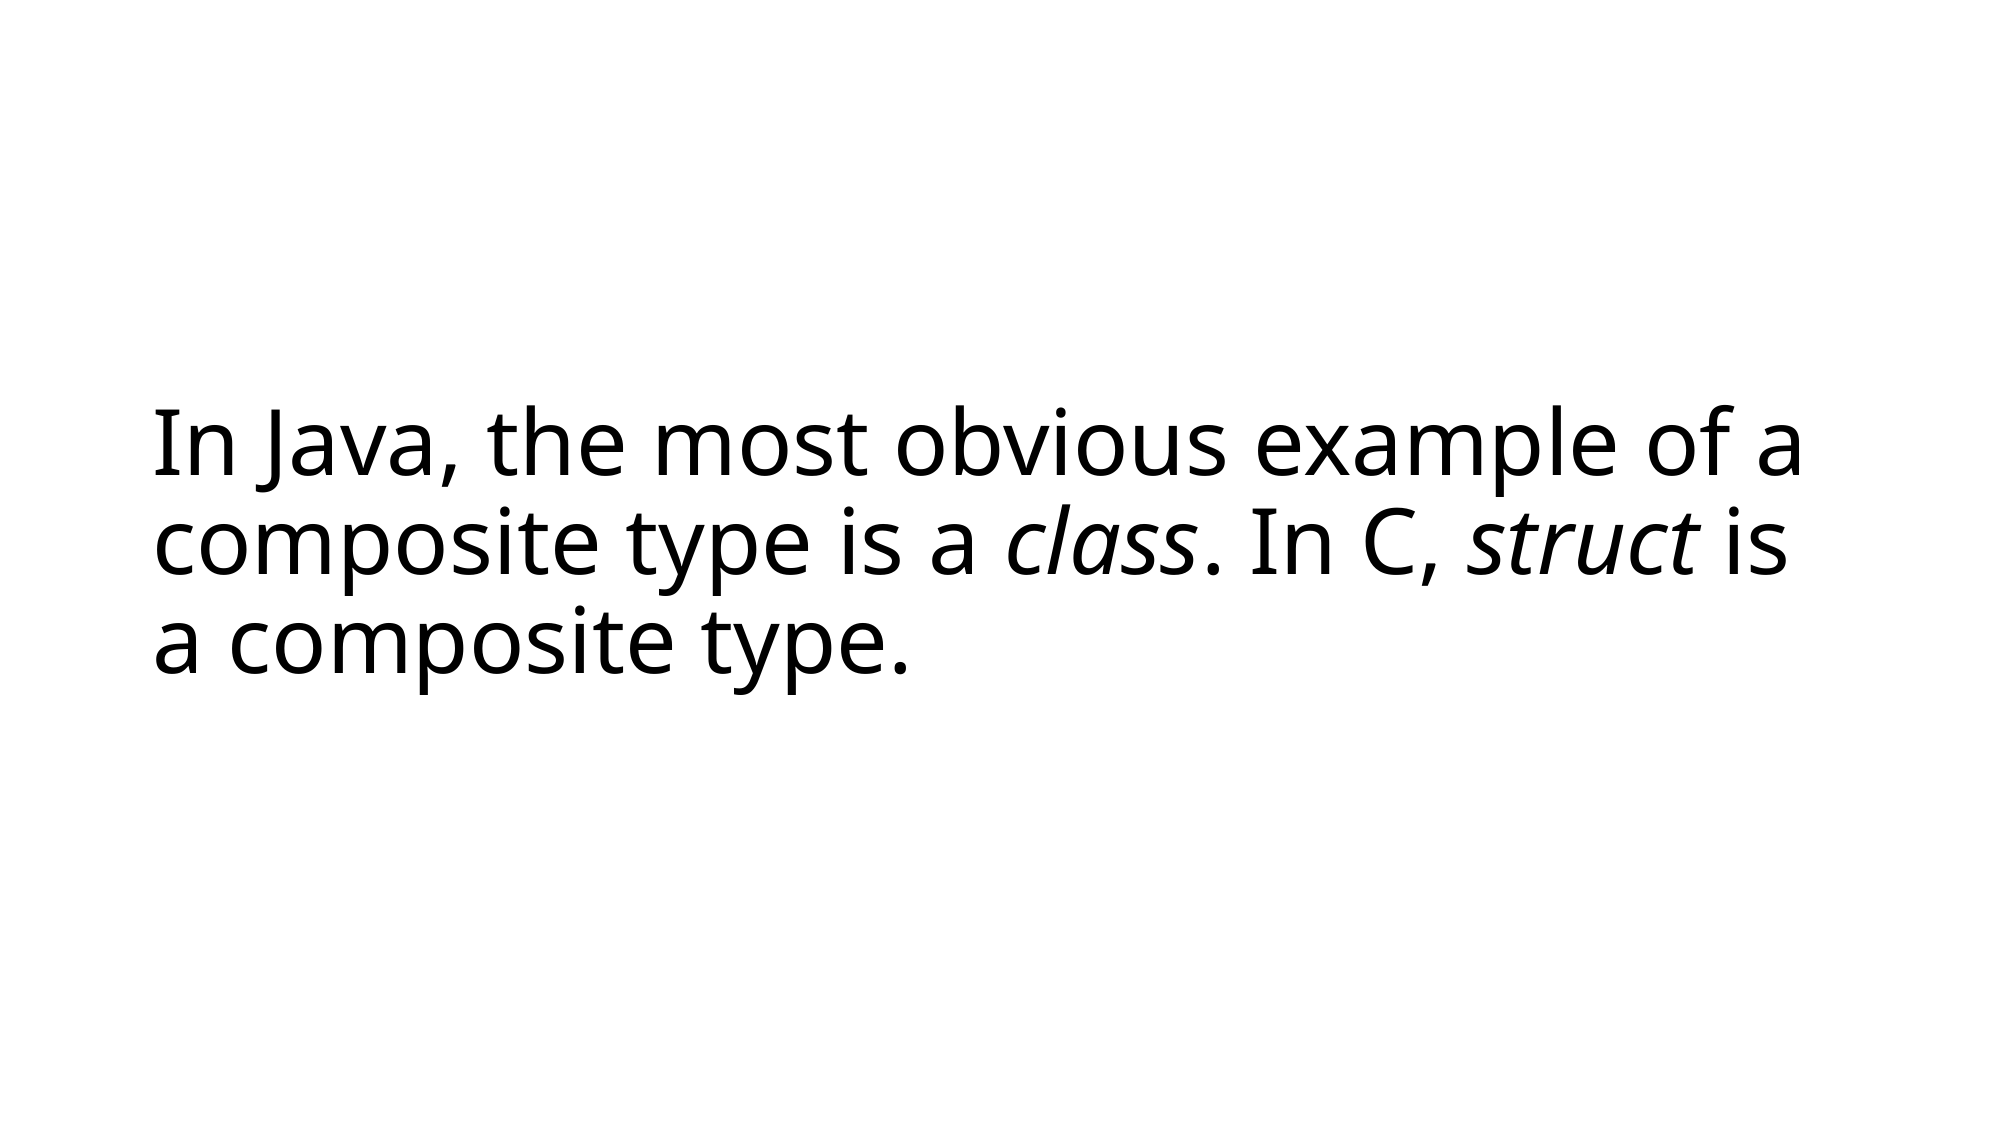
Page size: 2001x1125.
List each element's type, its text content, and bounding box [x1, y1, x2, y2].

title In Java, the most obvious example of a composite type is a class. In C, struct is a composite type. [137, 59, 1863, 1031]
